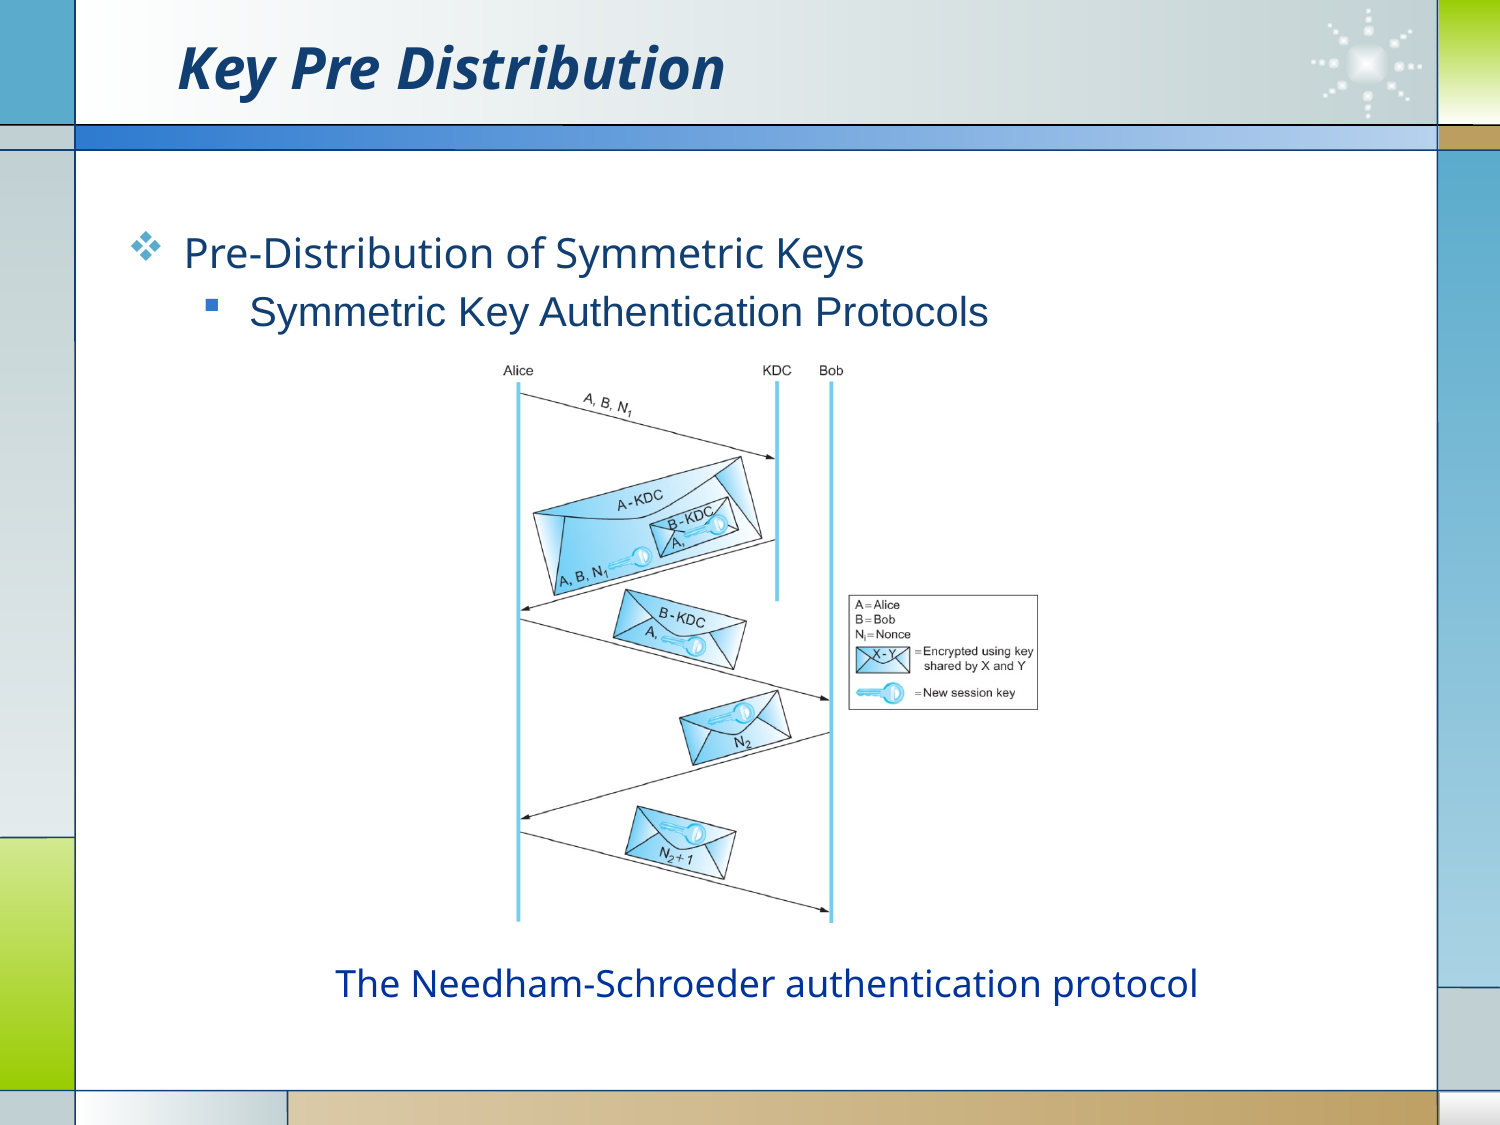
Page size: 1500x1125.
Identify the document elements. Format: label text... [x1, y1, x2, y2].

list Pre-Distribution of Symmetric Keys Symmetric Key Authentication Protocols [111, 160, 1470, 1000]
text_box The Needham-Schroeder authentication protocol [175, 952, 1360, 1012]
title Key Pre Distribution [162, 19, 1263, 113]
picture [503, 362, 1038, 923]
